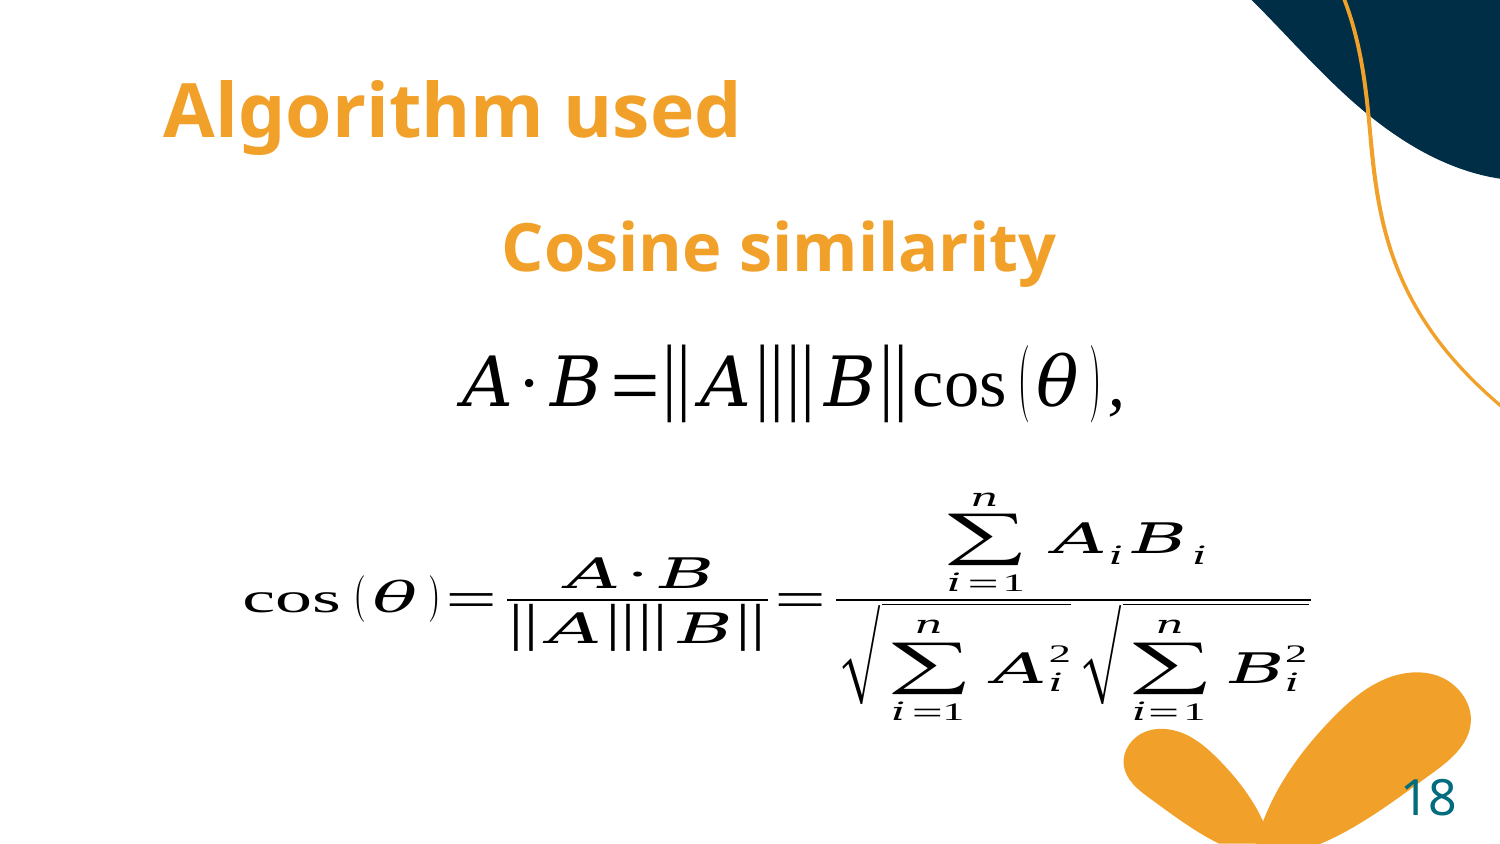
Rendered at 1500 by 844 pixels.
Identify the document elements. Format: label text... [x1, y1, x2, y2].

text_box [1343, 0, 1500, 407]
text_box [1121, 672, 1474, 844]
text_box Cosine similarity [467, 195, 1092, 294]
title Algorithm used [148, 52, 948, 168]
